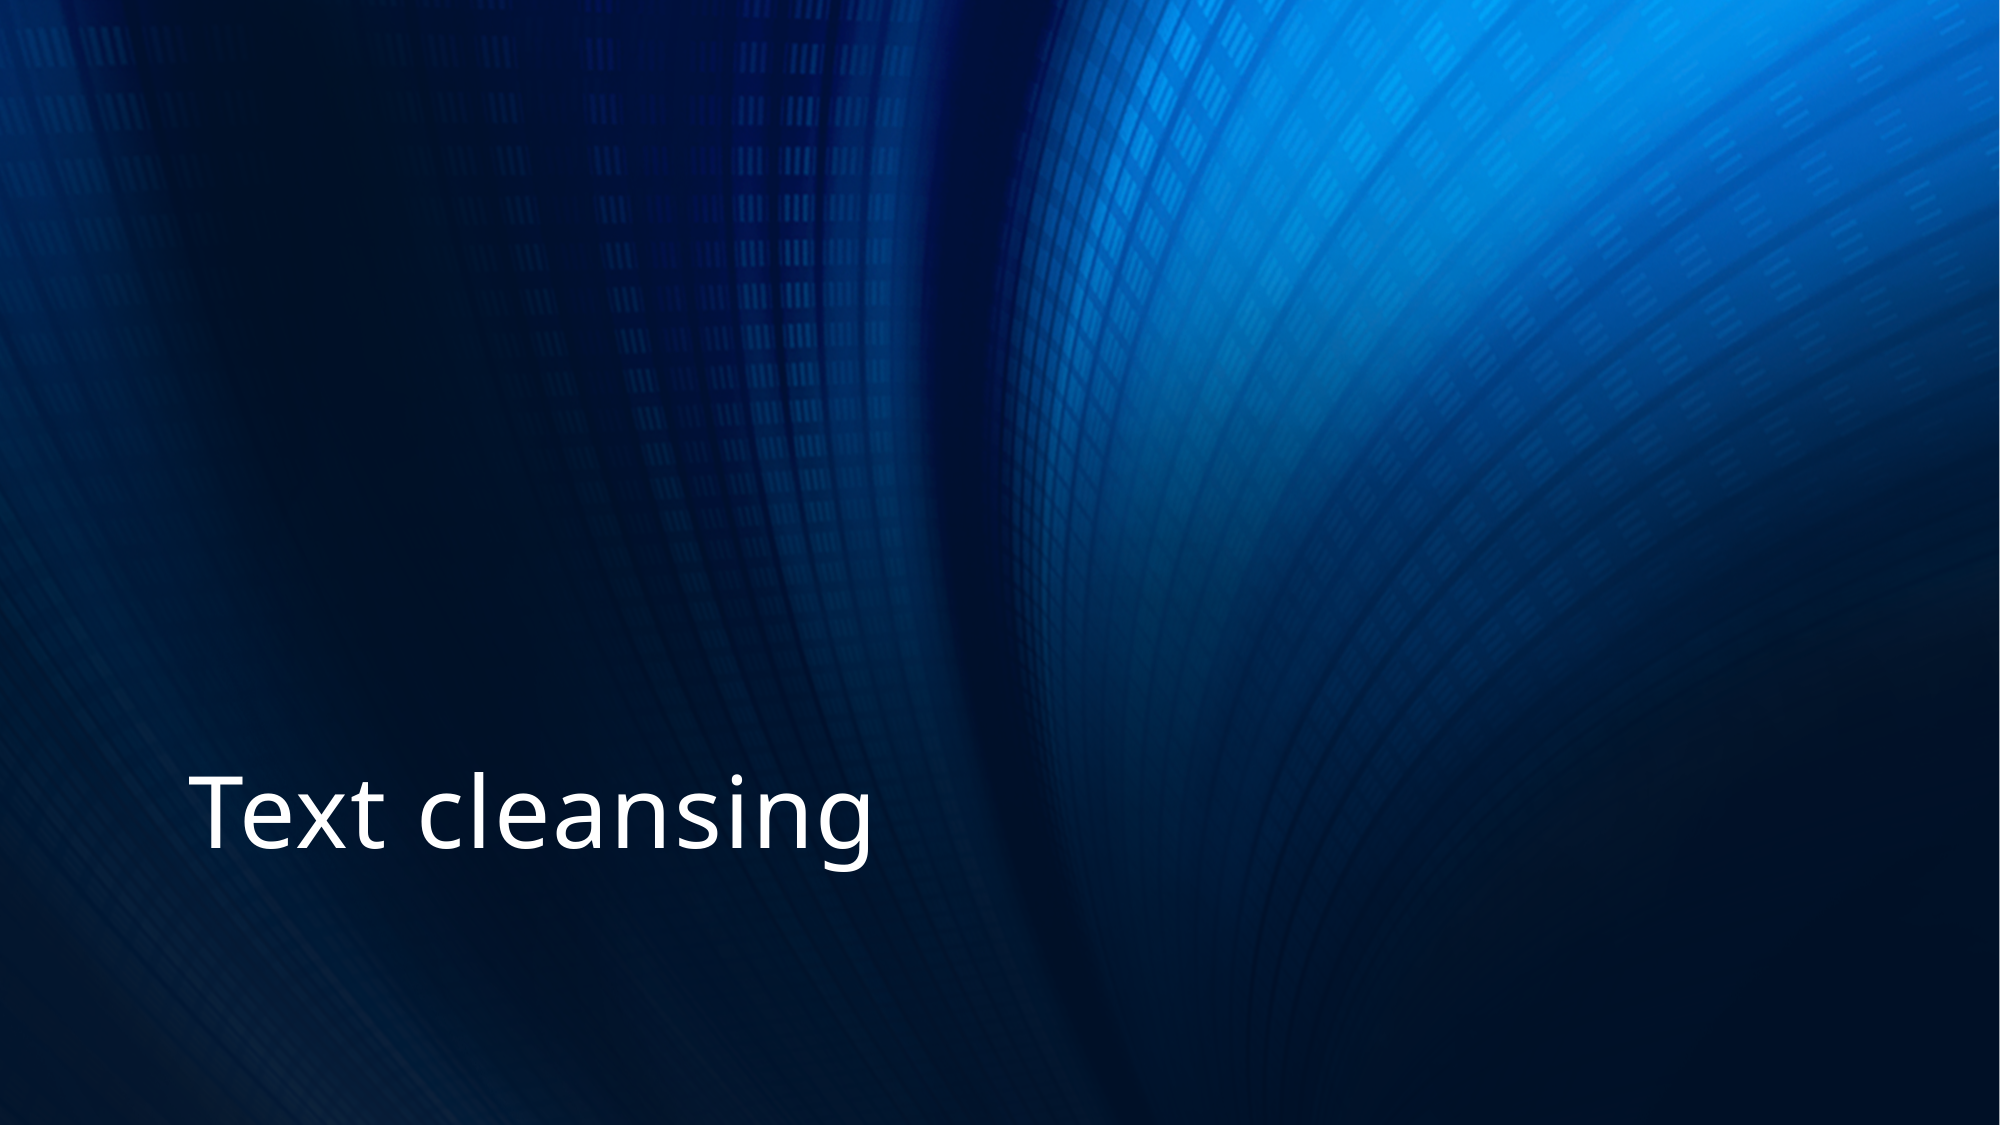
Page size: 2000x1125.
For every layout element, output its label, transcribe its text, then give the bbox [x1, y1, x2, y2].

picture [0, 0, 2000, 1125]
title Text cleansing [173, 412, 1600, 875]
